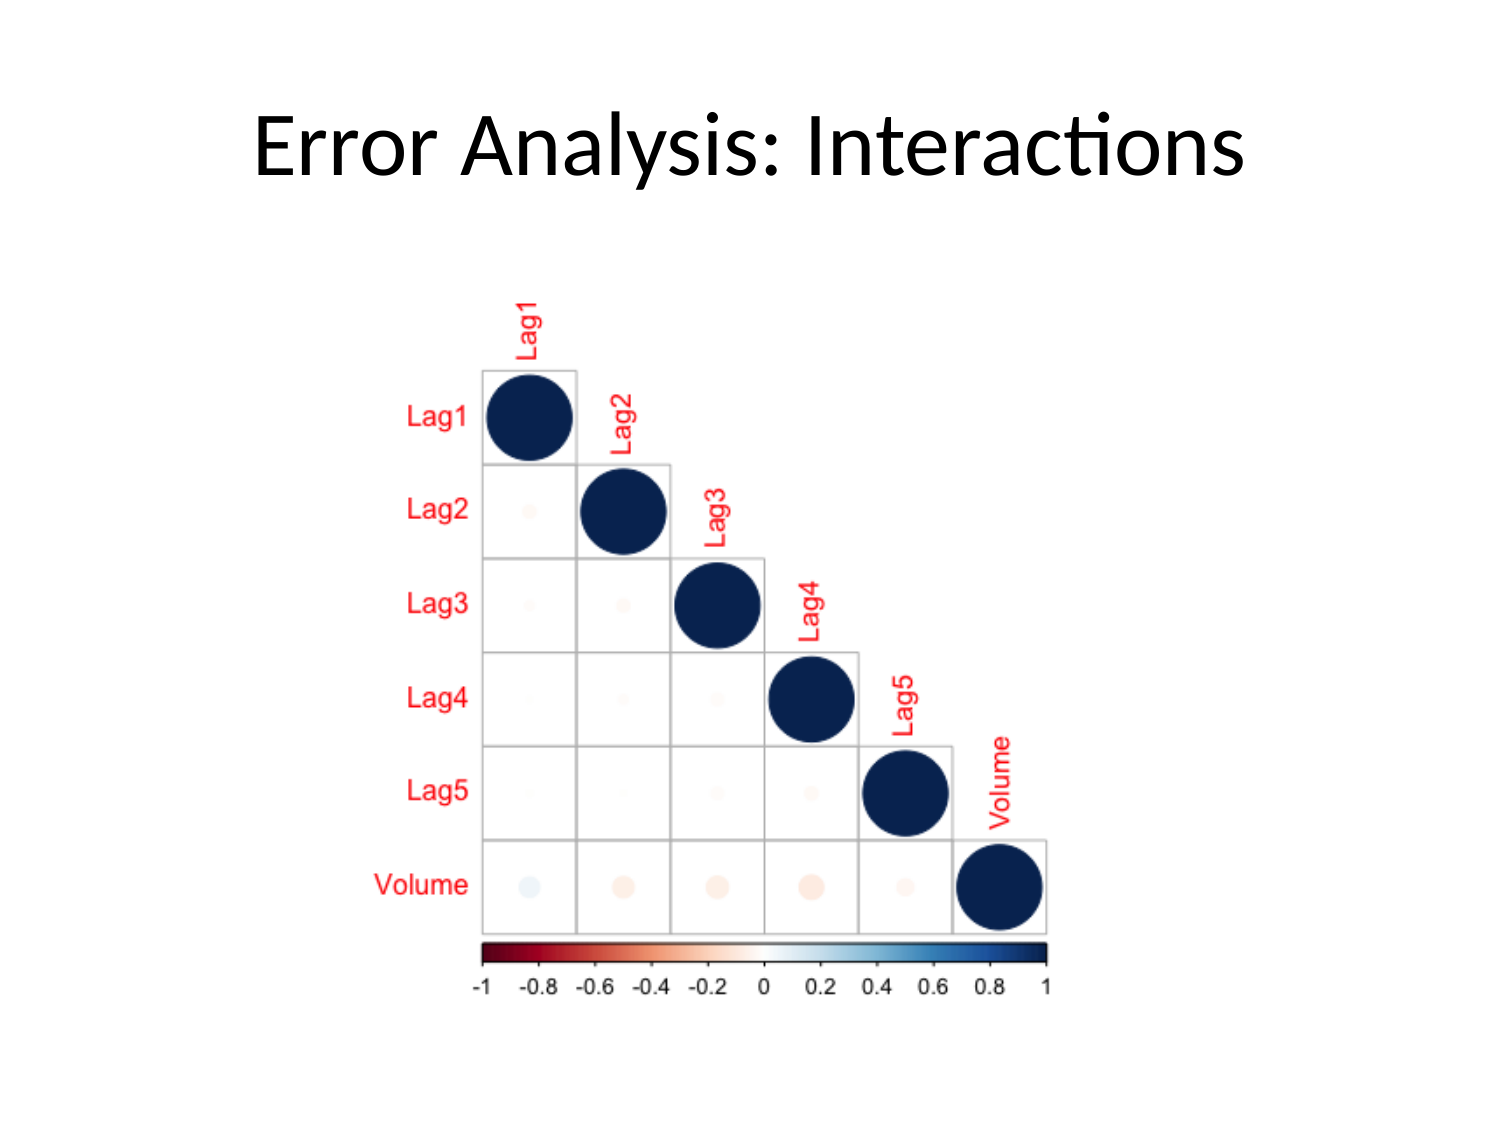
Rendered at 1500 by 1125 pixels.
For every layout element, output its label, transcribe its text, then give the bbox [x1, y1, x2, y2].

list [316, 262, 1184, 1006]
title Error Analysis: Interactions [75, 45, 1425, 233]
